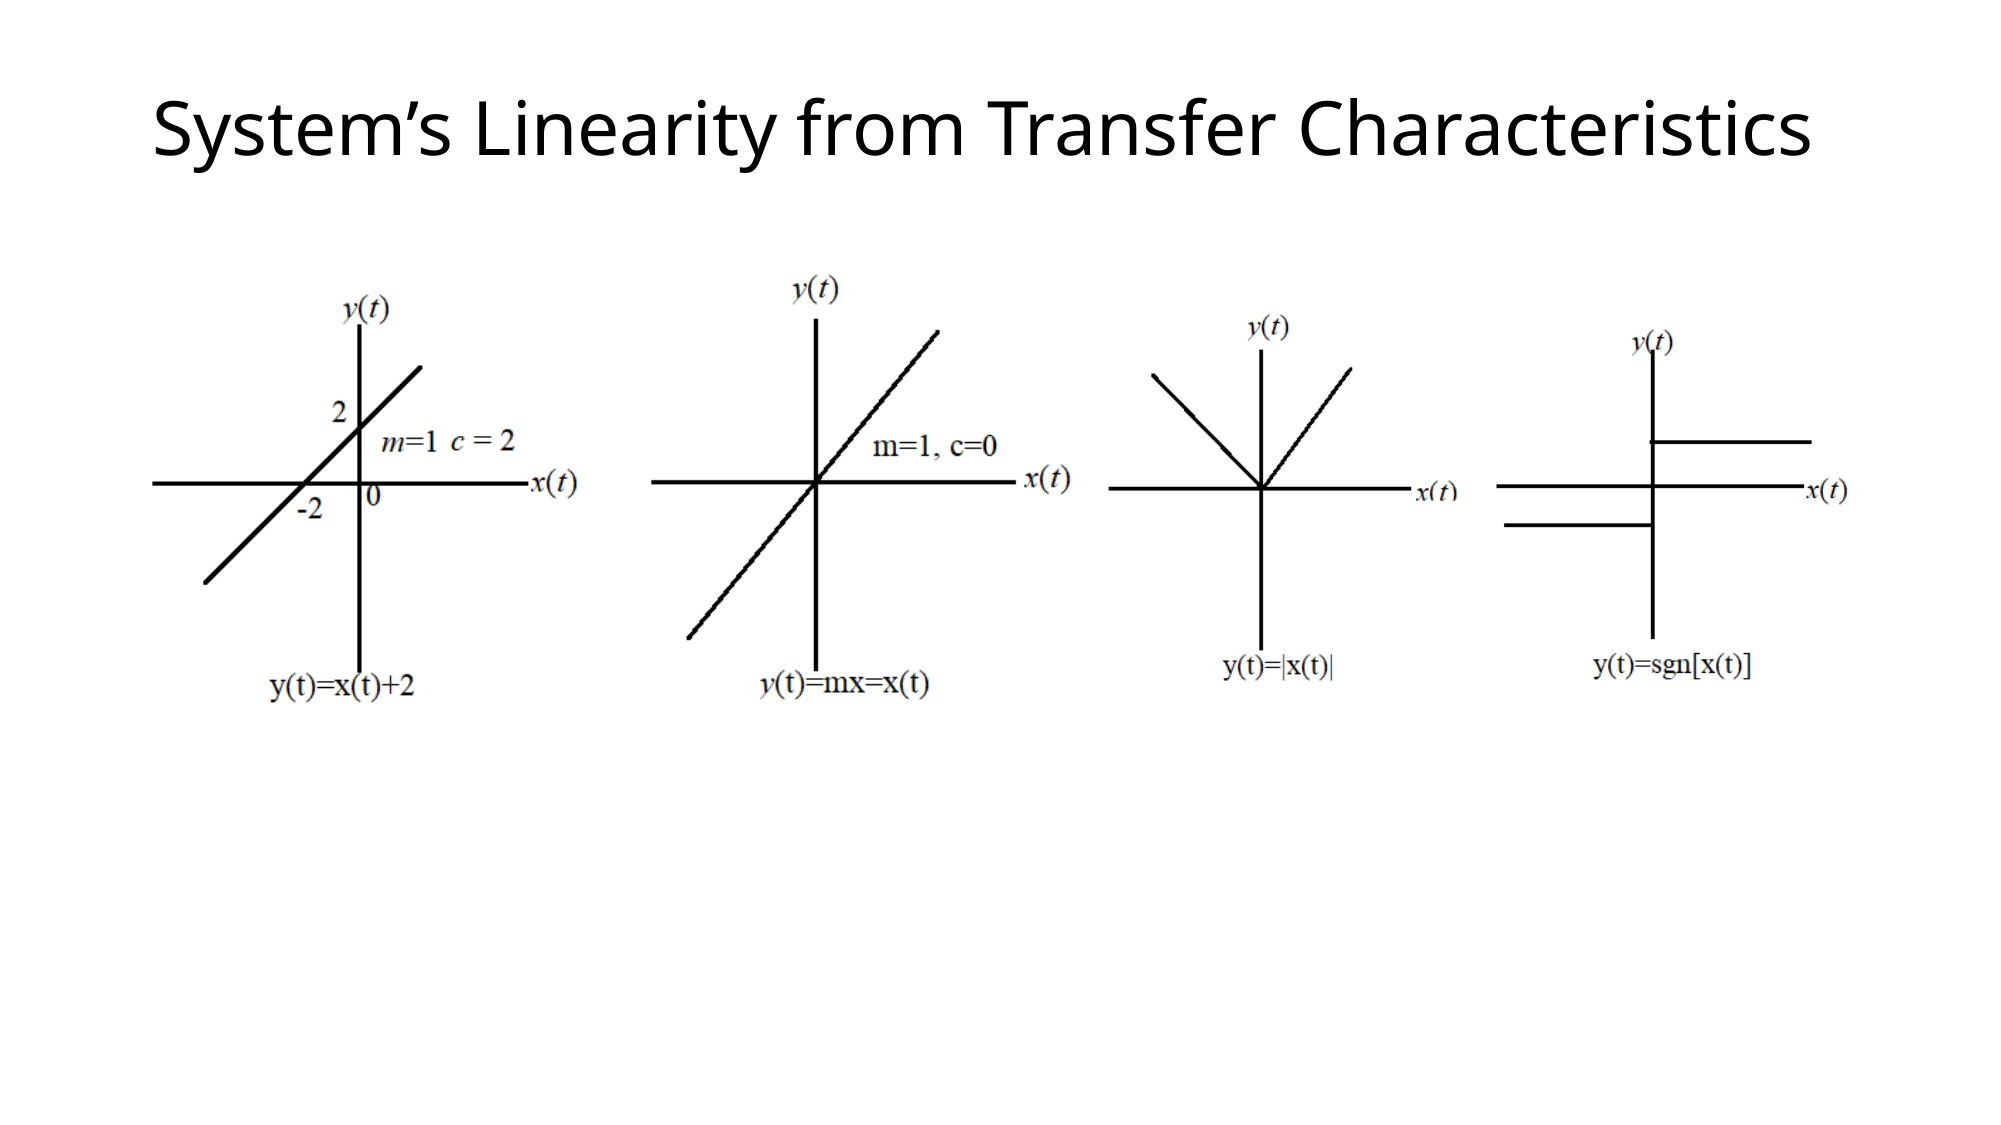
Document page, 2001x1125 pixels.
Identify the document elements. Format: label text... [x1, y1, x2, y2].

title System’s Linearity from Transfer Characteristics [137, 59, 1863, 204]
picture [137, 258, 1084, 721]
picture [1105, 273, 1877, 721]
